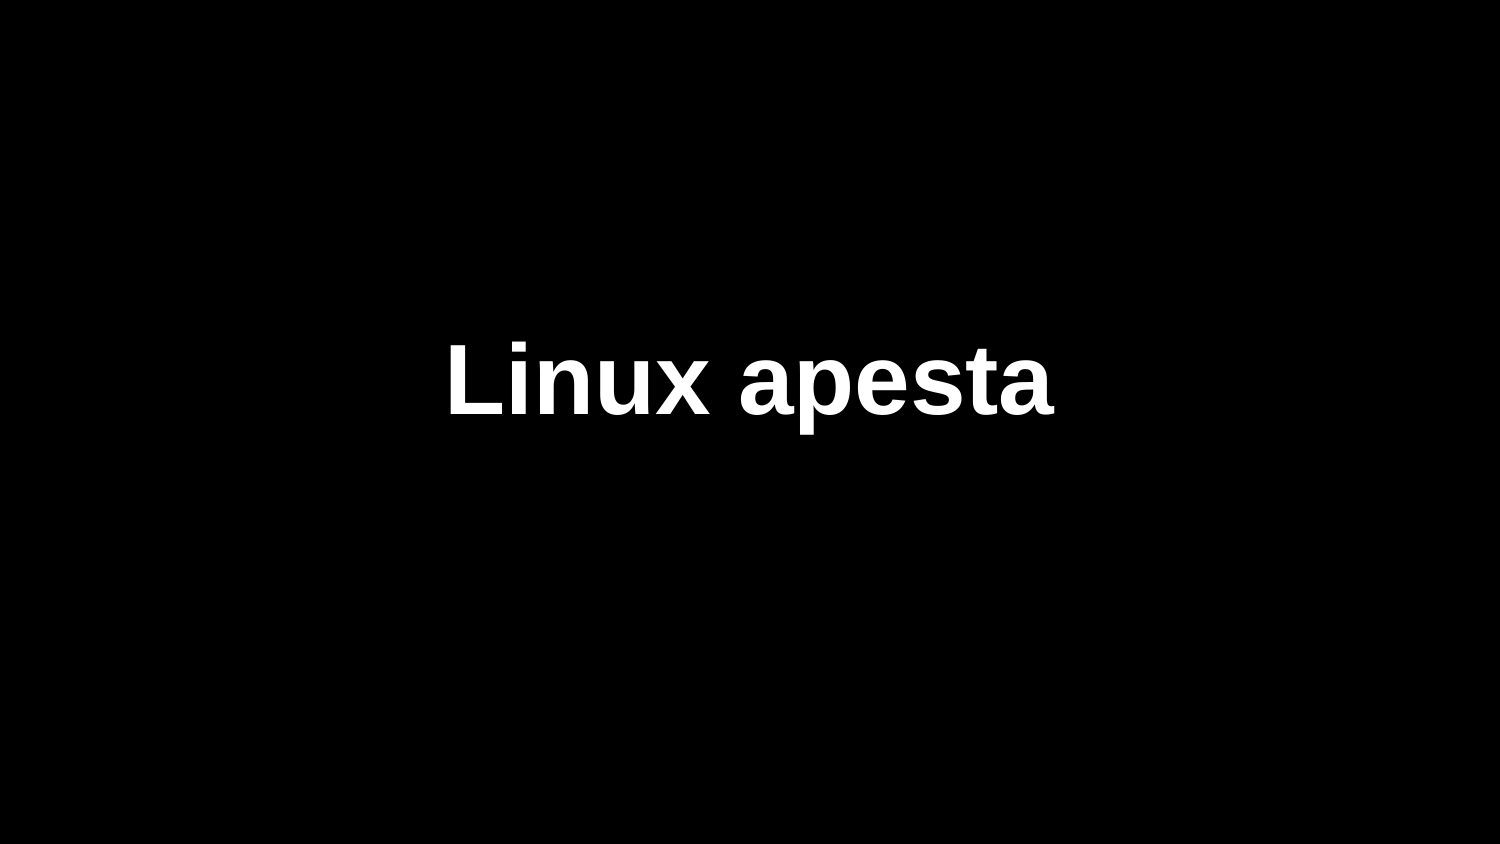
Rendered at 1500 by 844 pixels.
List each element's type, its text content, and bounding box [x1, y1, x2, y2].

title Linux apesta [112, 259, 1388, 450]
